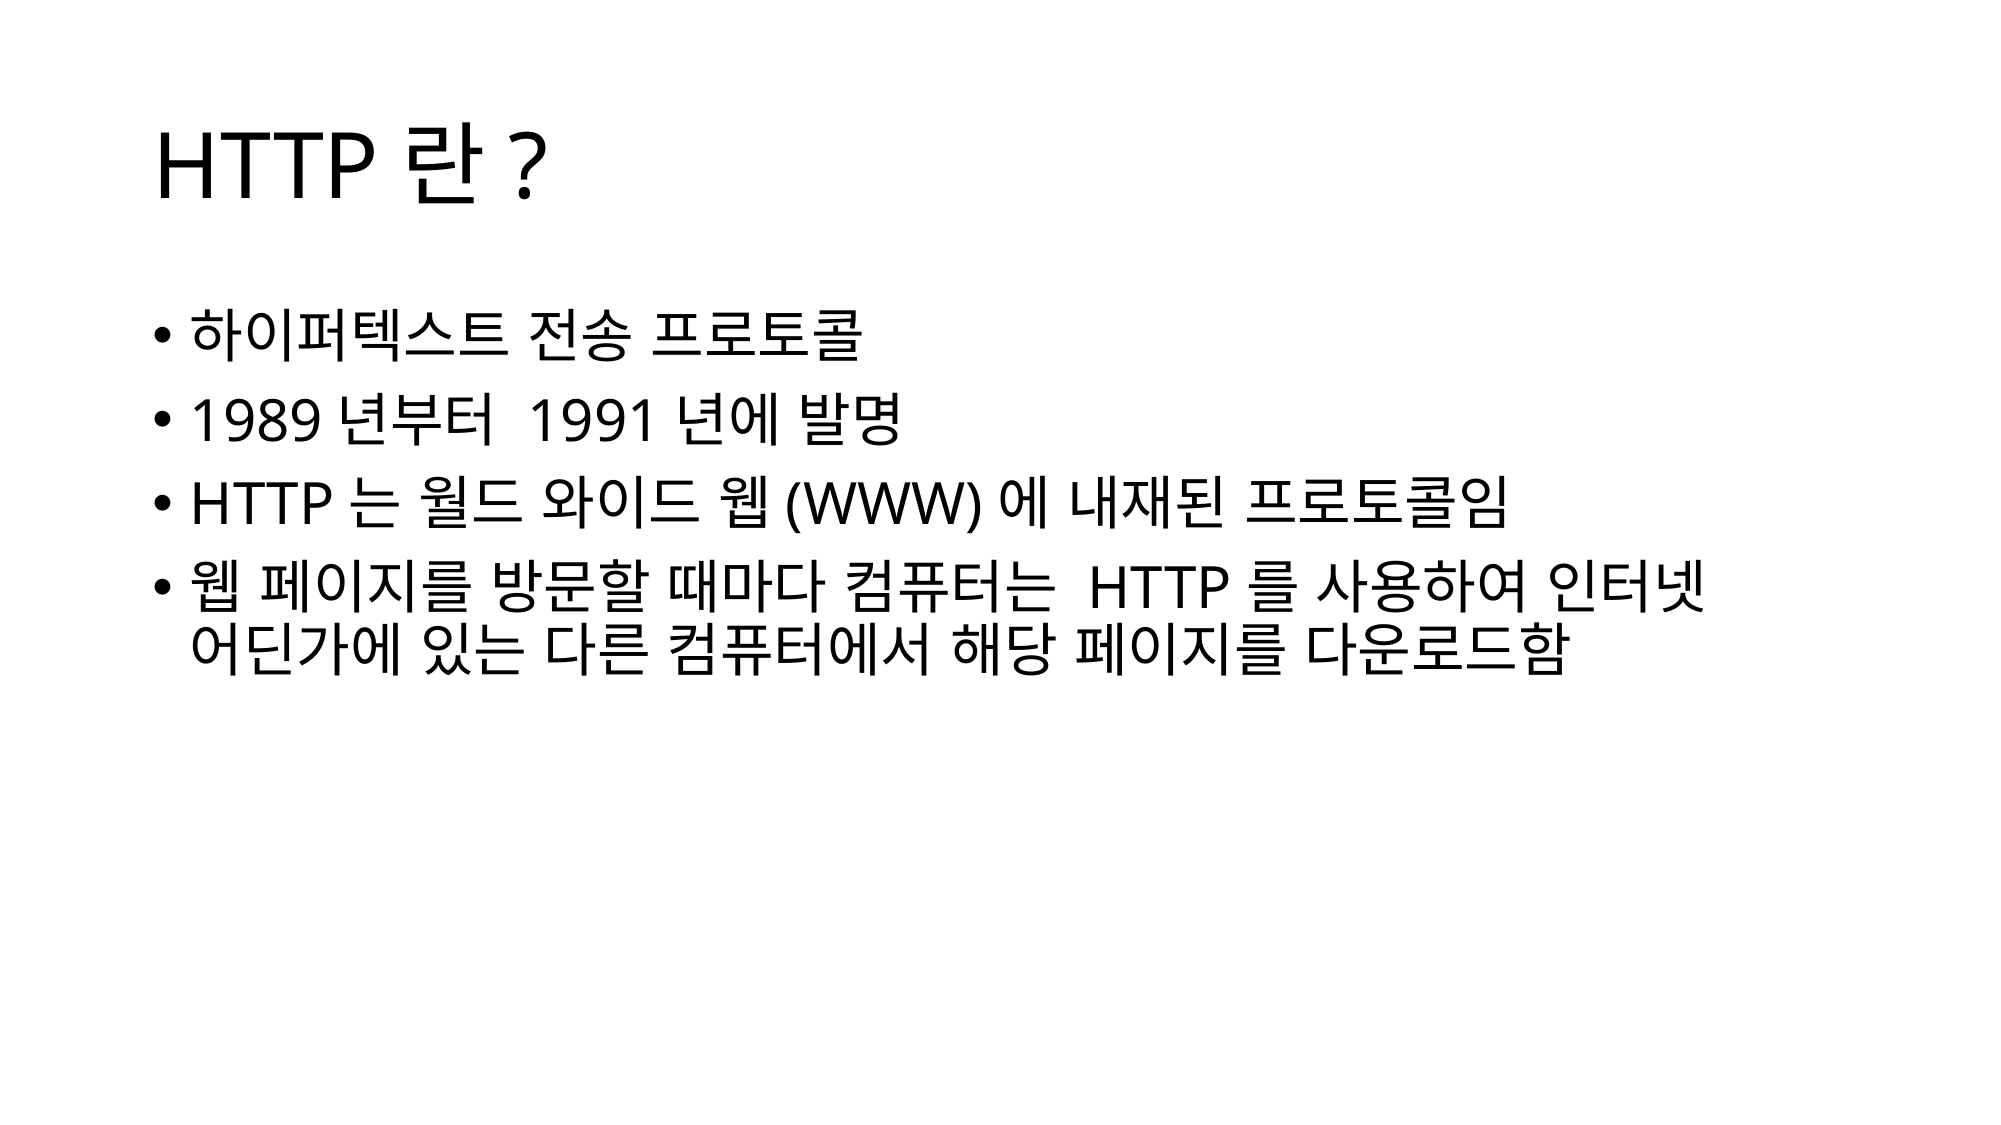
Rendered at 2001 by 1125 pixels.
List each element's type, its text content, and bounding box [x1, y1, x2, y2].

title HTTP란? [137, 59, 1863, 278]
list 하이퍼텍스트 전송 프로토콜 1989년부터 1991년에 발명 HTTP는 월드 와이드 웹(WWW)에 내재된 프로토콜임 웹 페이지를 방문할 때마다 컴퓨터는 HTTP를 사용하여 인터넷 어딘가에 있는 다른 컴퓨터에서 해당 페이지를 다운로드함 [137, 299, 1863, 1014]
